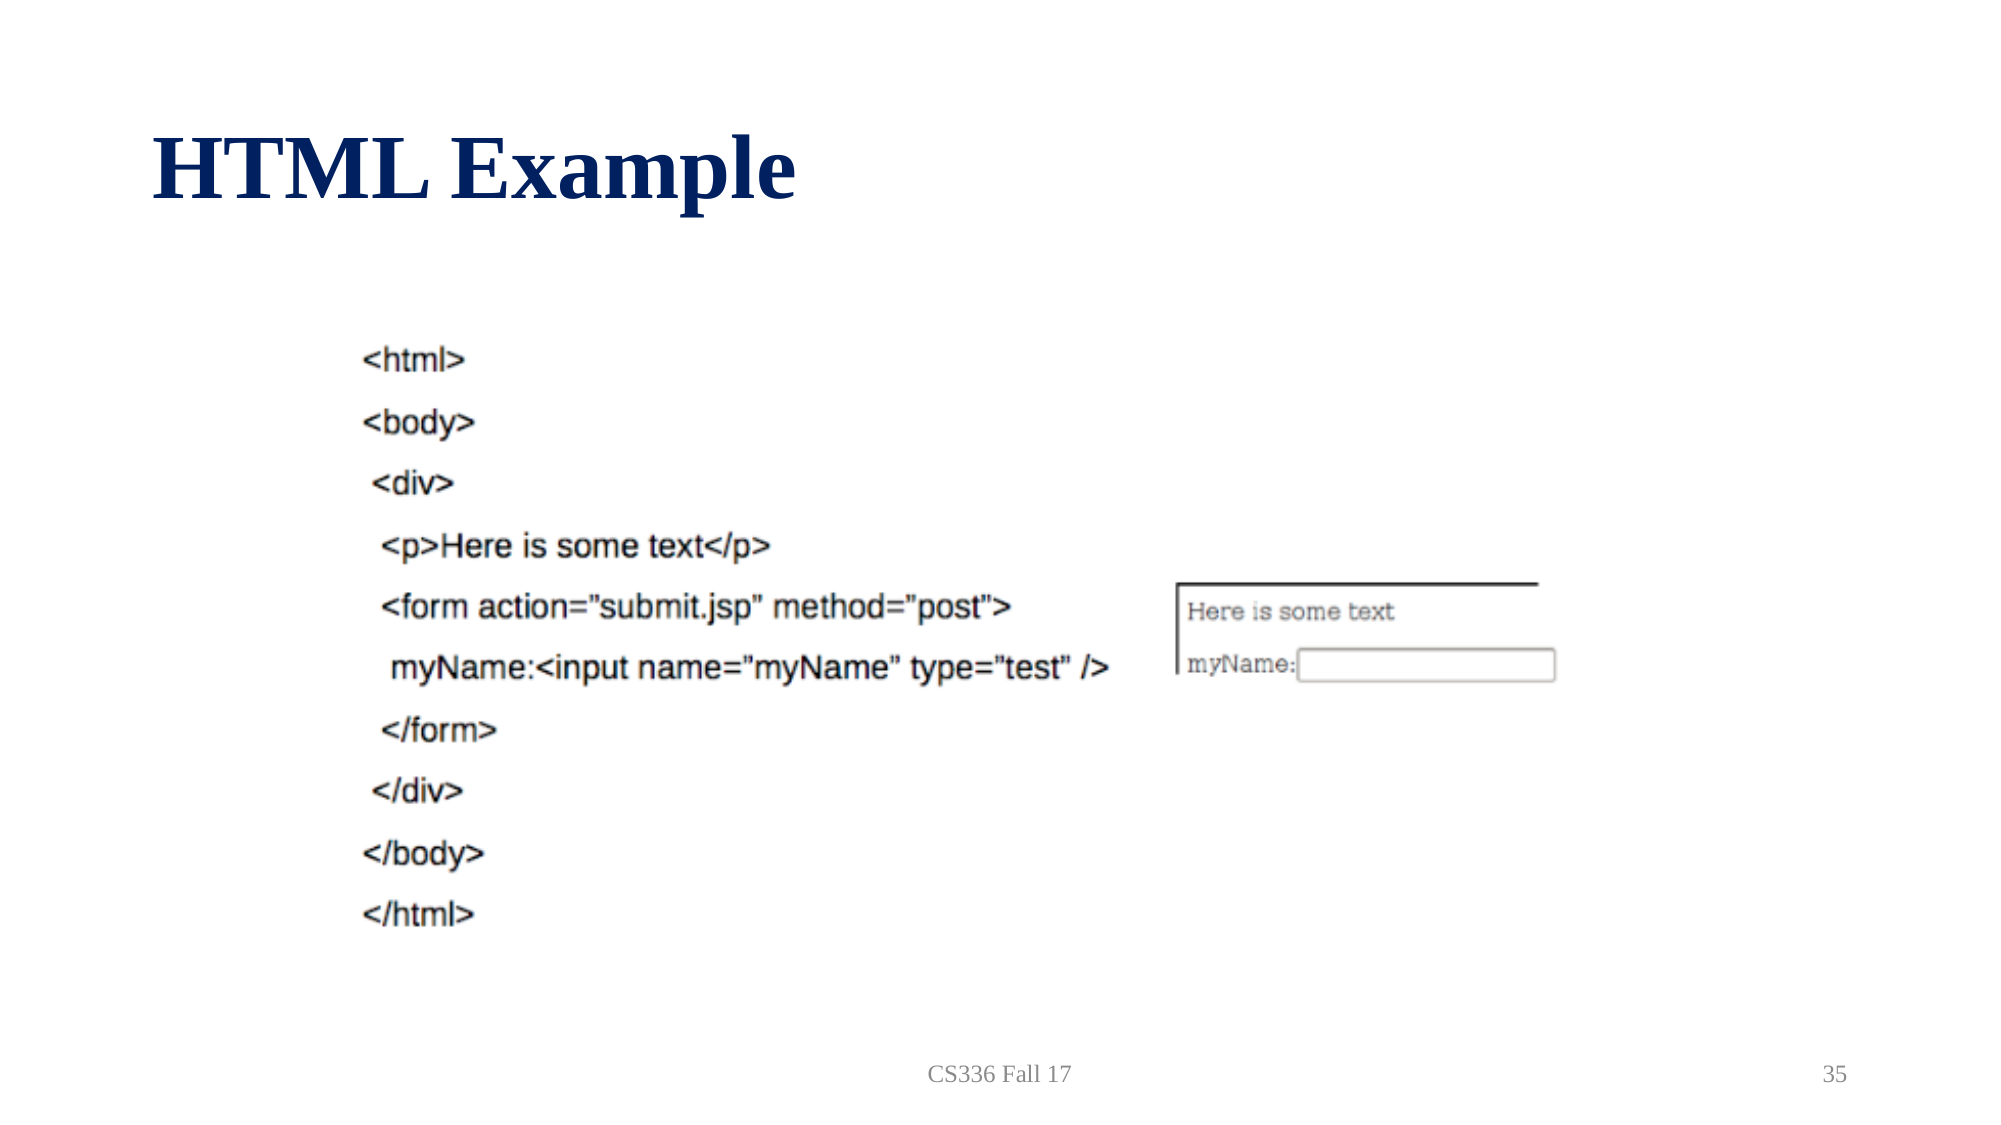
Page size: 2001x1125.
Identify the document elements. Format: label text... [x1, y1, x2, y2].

slide_number 35 [1412, 1042, 1863, 1103]
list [330, 321, 1638, 982]
title HTML Example [137, 59, 1863, 278]
footer CS336 Fall 17 [662, 1042, 1338, 1103]
